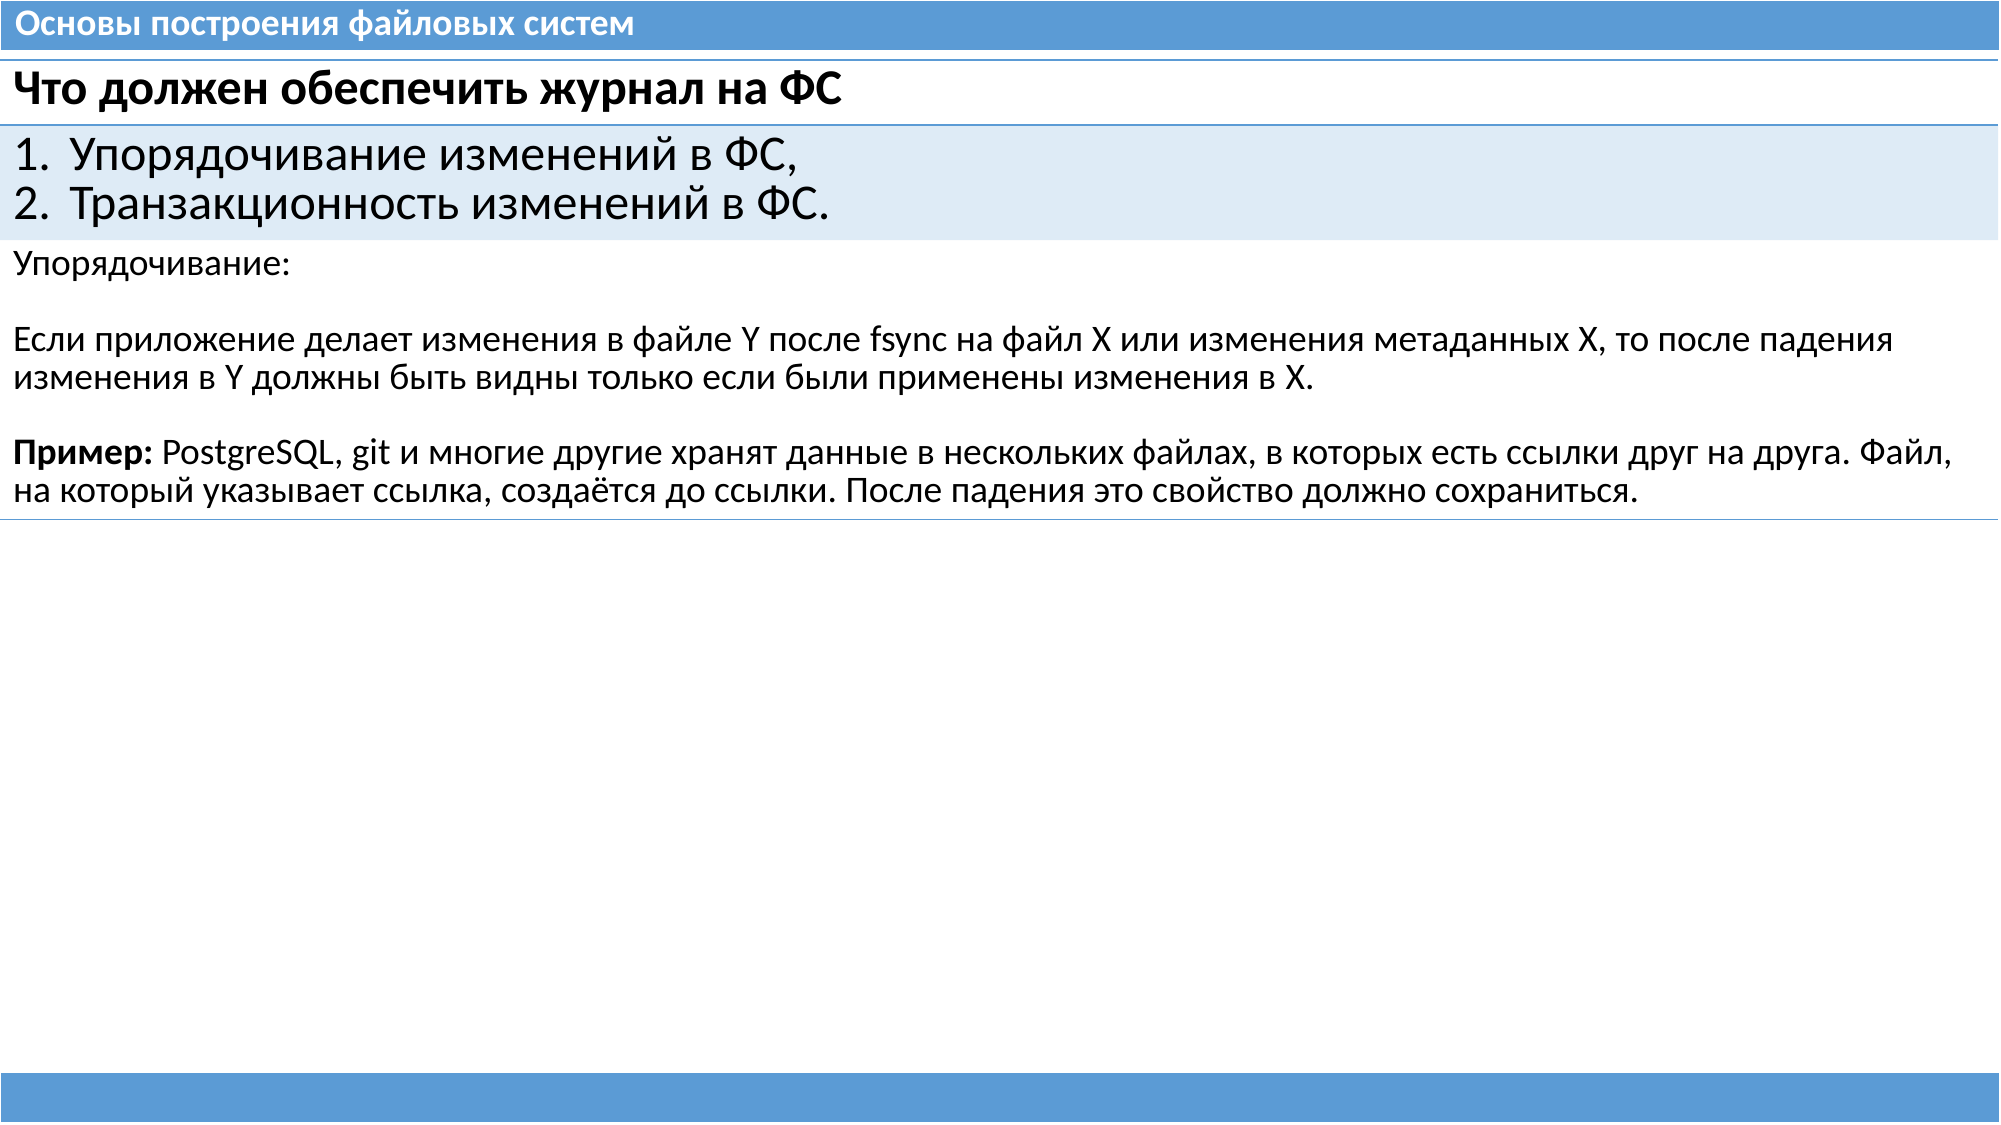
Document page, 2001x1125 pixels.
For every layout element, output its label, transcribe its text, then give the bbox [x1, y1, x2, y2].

table_header [1, 1073, 1999, 1122]
table_cell Упорядочивание изменений в ФС, Транзакционность изменений в ФС. [0, 126, 1998, 240]
table_header Что должен обеспечить журнал на ФС [0, 61, 1998, 124]
table_cell Упорядочивание: Если приложение делает изменения в файле Y после fsync на файл X или изменения метаданных X, то после падения изменения в Y должны быть видны только если были применены изменения в X. Пример: PostgreSQL, git и многие другие хранят данные в нескольких файлах, в которых есть ссылки друг на друга. Файл, на который указывает ссылка, создаётся до ссылки. После падения это свойство должно сохраниться. [0, 240, 1998, 519]
table_header Основы построения файловых систем [1, 1, 1999, 50]
